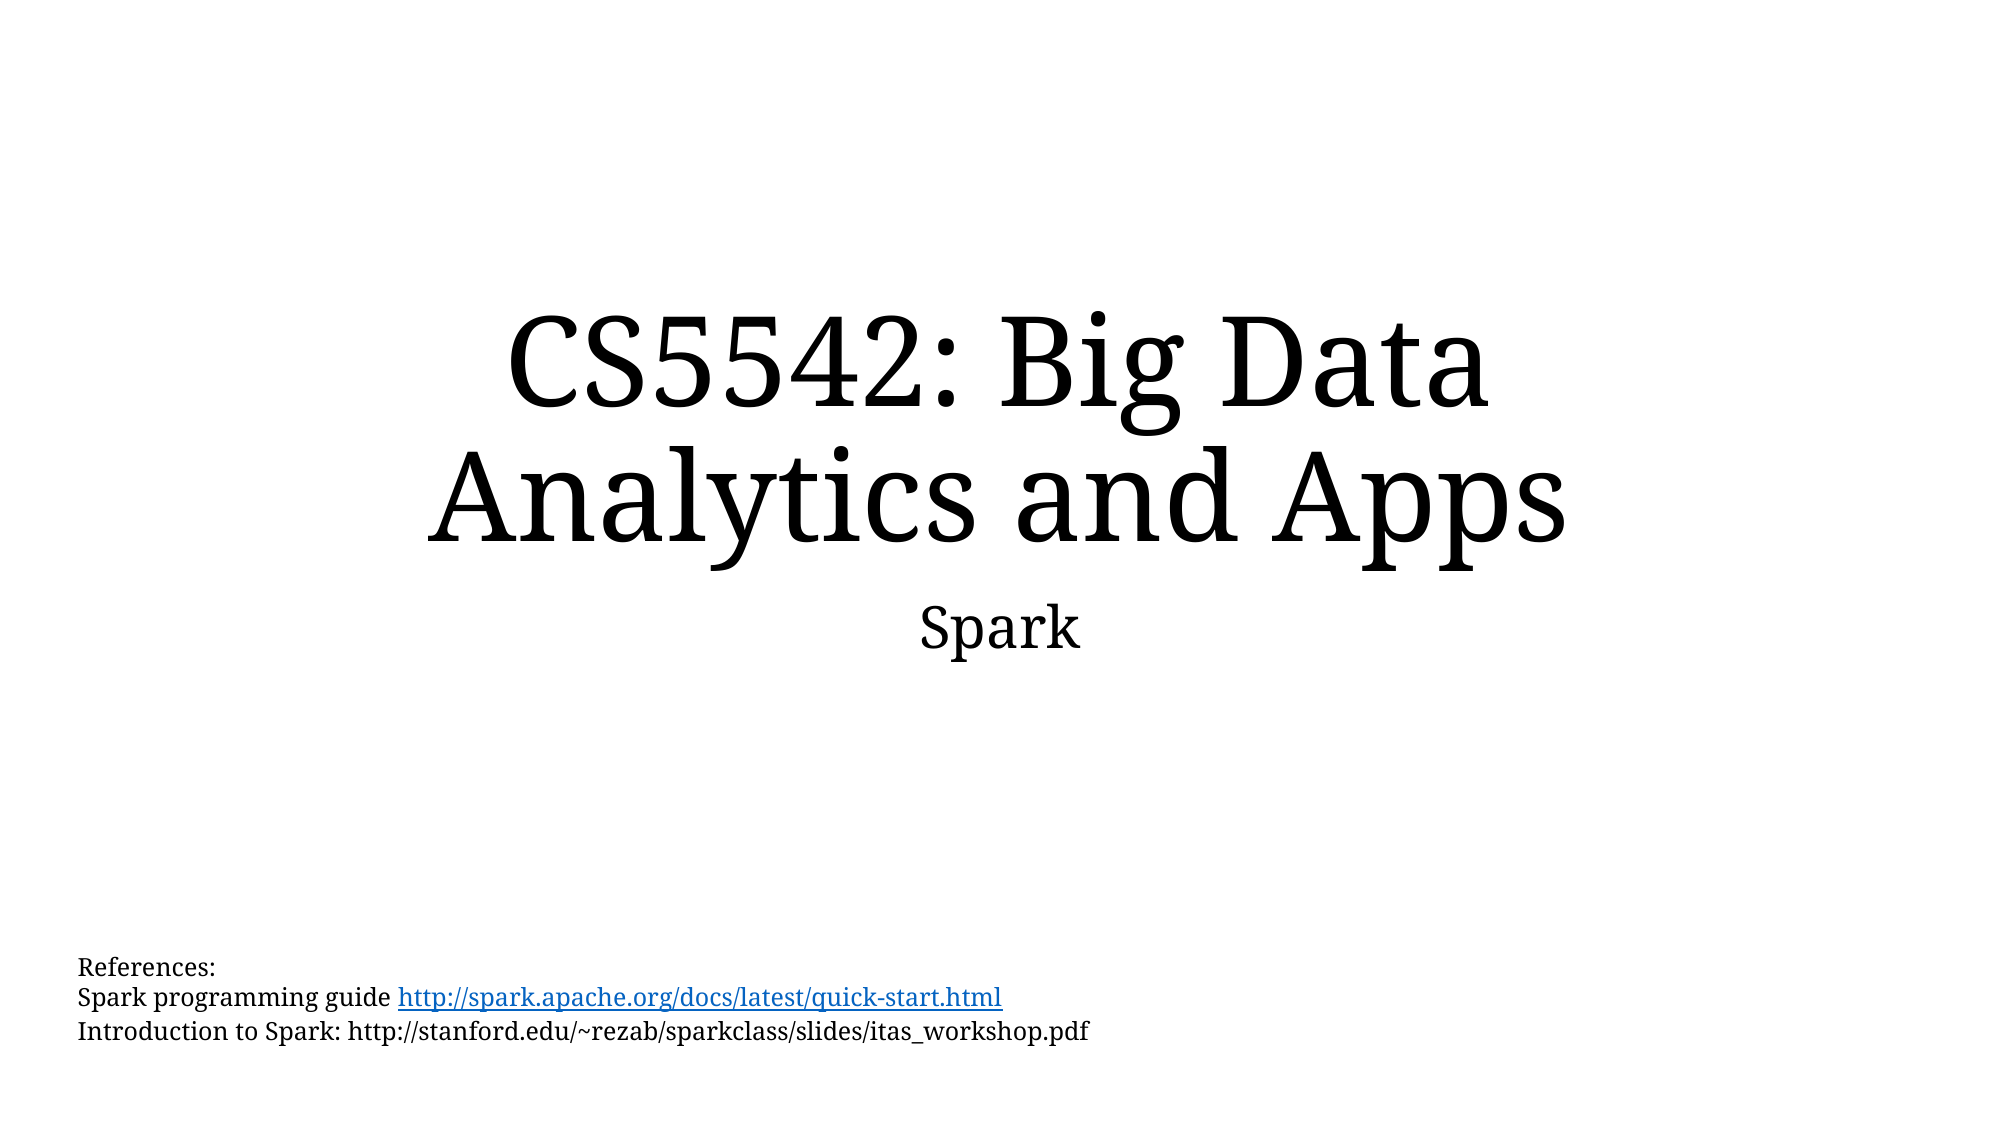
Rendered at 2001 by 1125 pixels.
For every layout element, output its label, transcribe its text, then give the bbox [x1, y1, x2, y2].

text_box References: Spark programming guide http://spark.apache.org/docs/latest/quick-start.html Introduction to Spark: http://stanford.edu/~rezab/sparkclass/slides/itas_workshop.pdf [62, 944, 1105, 1084]
subtitle Spark [249, 590, 1750, 863]
title CS5542: Big Data Analytics and Apps [249, 184, 1750, 576]
